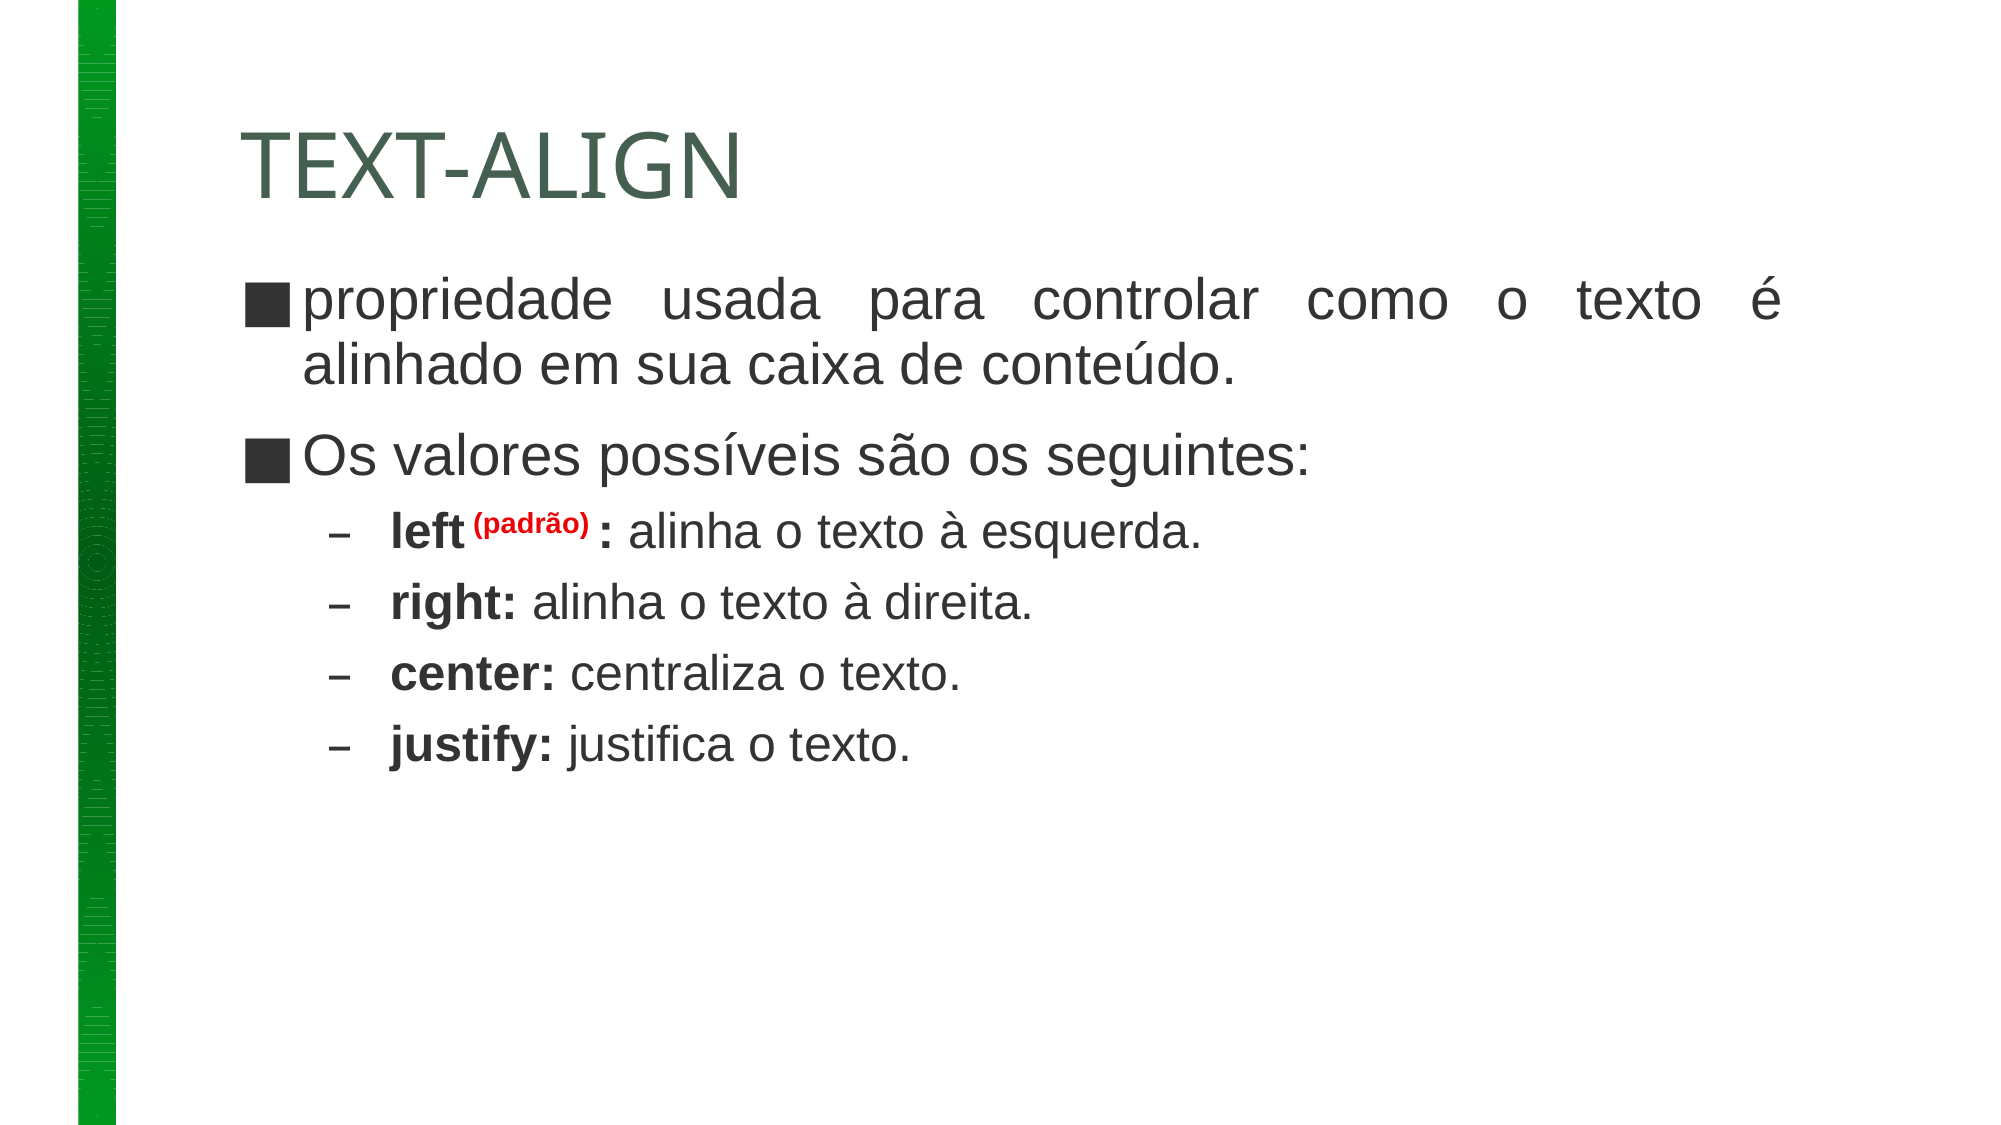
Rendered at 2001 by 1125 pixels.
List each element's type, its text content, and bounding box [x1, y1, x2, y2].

title TEXT-ALIGN [225, 112, 1800, 259]
list propriedade usada para controlar como o texto é alinhado em sua caixa de conteúdo. Os valores possíveis são os seguintes: left (padrão) : alinha o texto à esquerda. right: alinha o texto à direita. center: centraliza o texto. justify: justifica o texto. [225, 259, 1800, 847]
